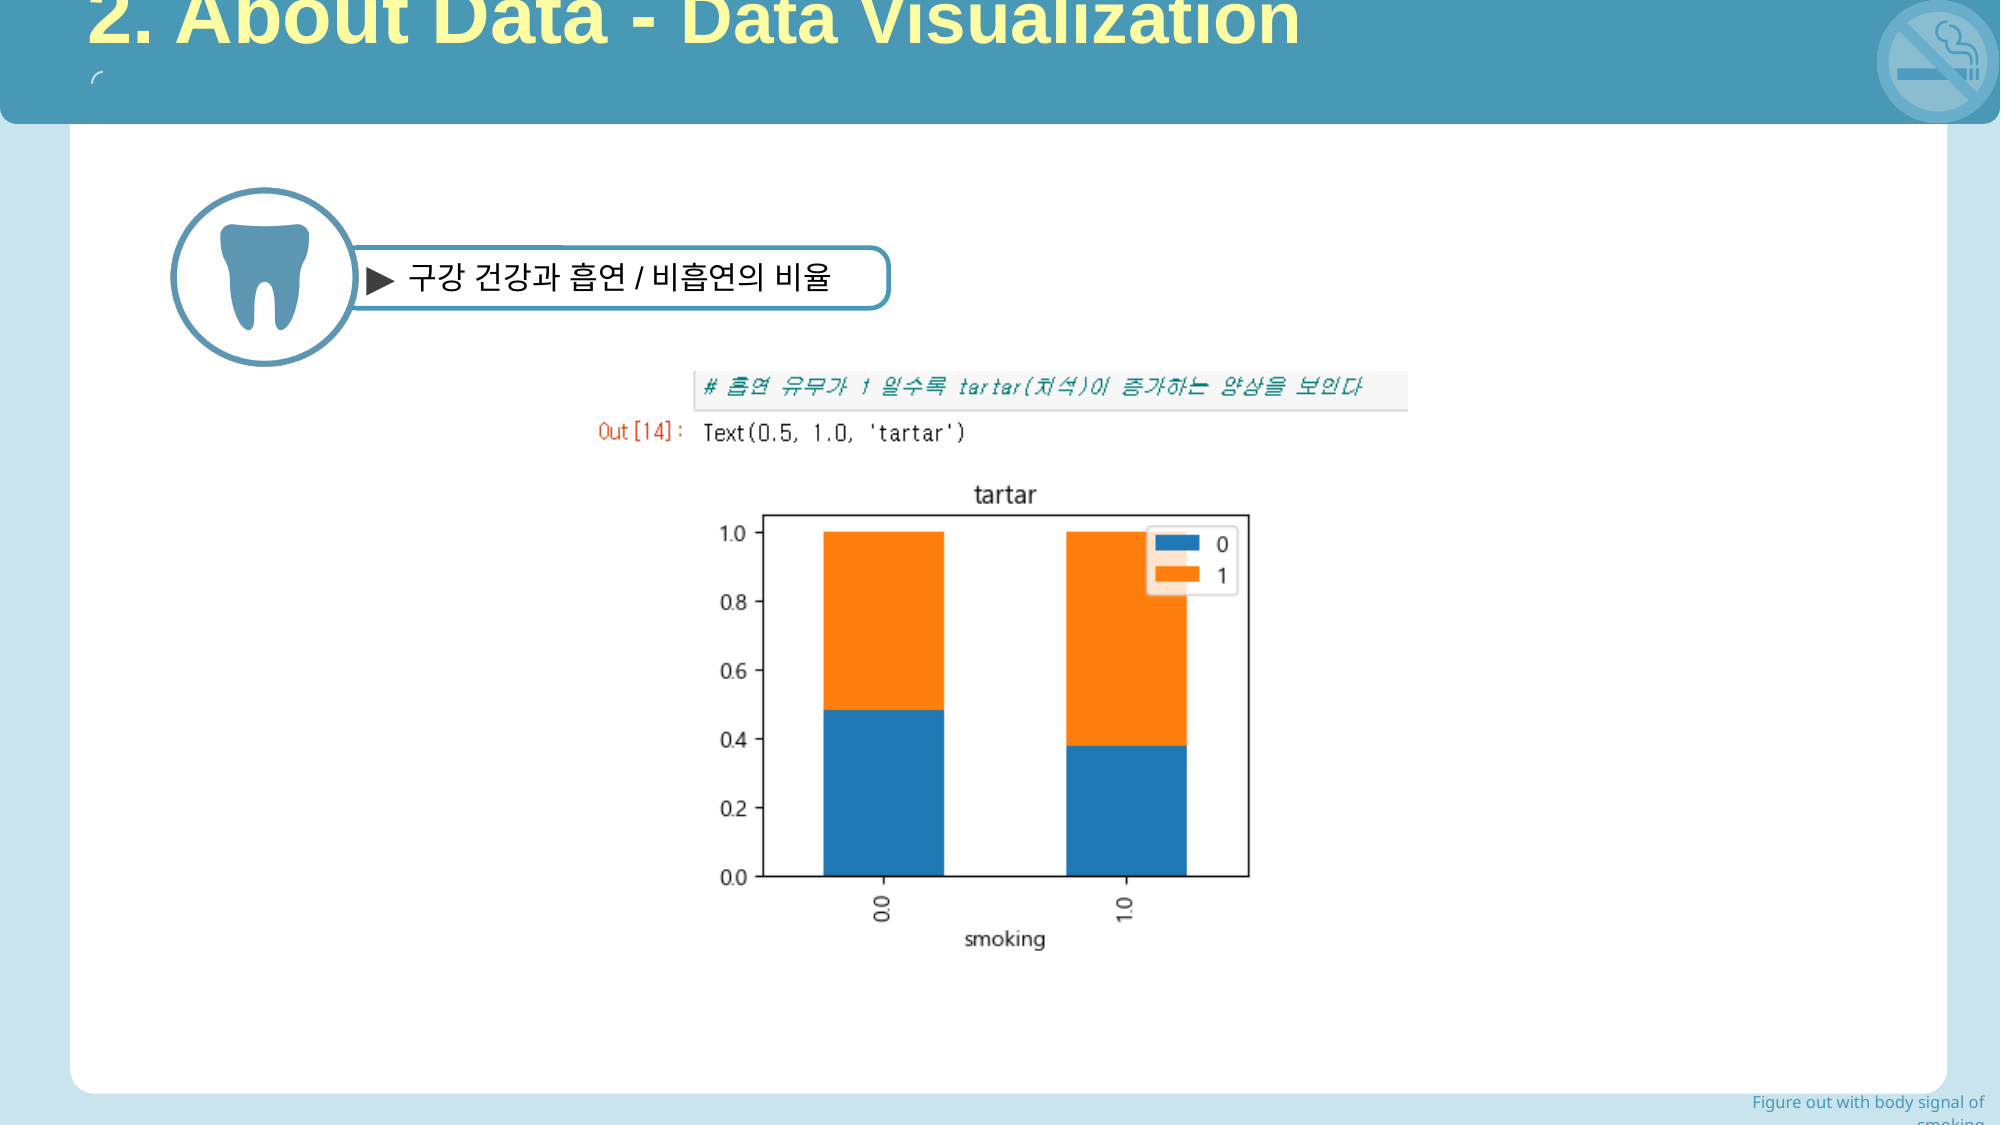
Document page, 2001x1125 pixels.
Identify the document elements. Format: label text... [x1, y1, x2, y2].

picture [592, 370, 1408, 977]
text_box [70, 136, 1948, 1094]
text_box Figure out with body signal of smoking [1667, 1074, 2000, 1125]
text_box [170, 187, 889, 367]
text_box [0, 0, 2000, 125]
